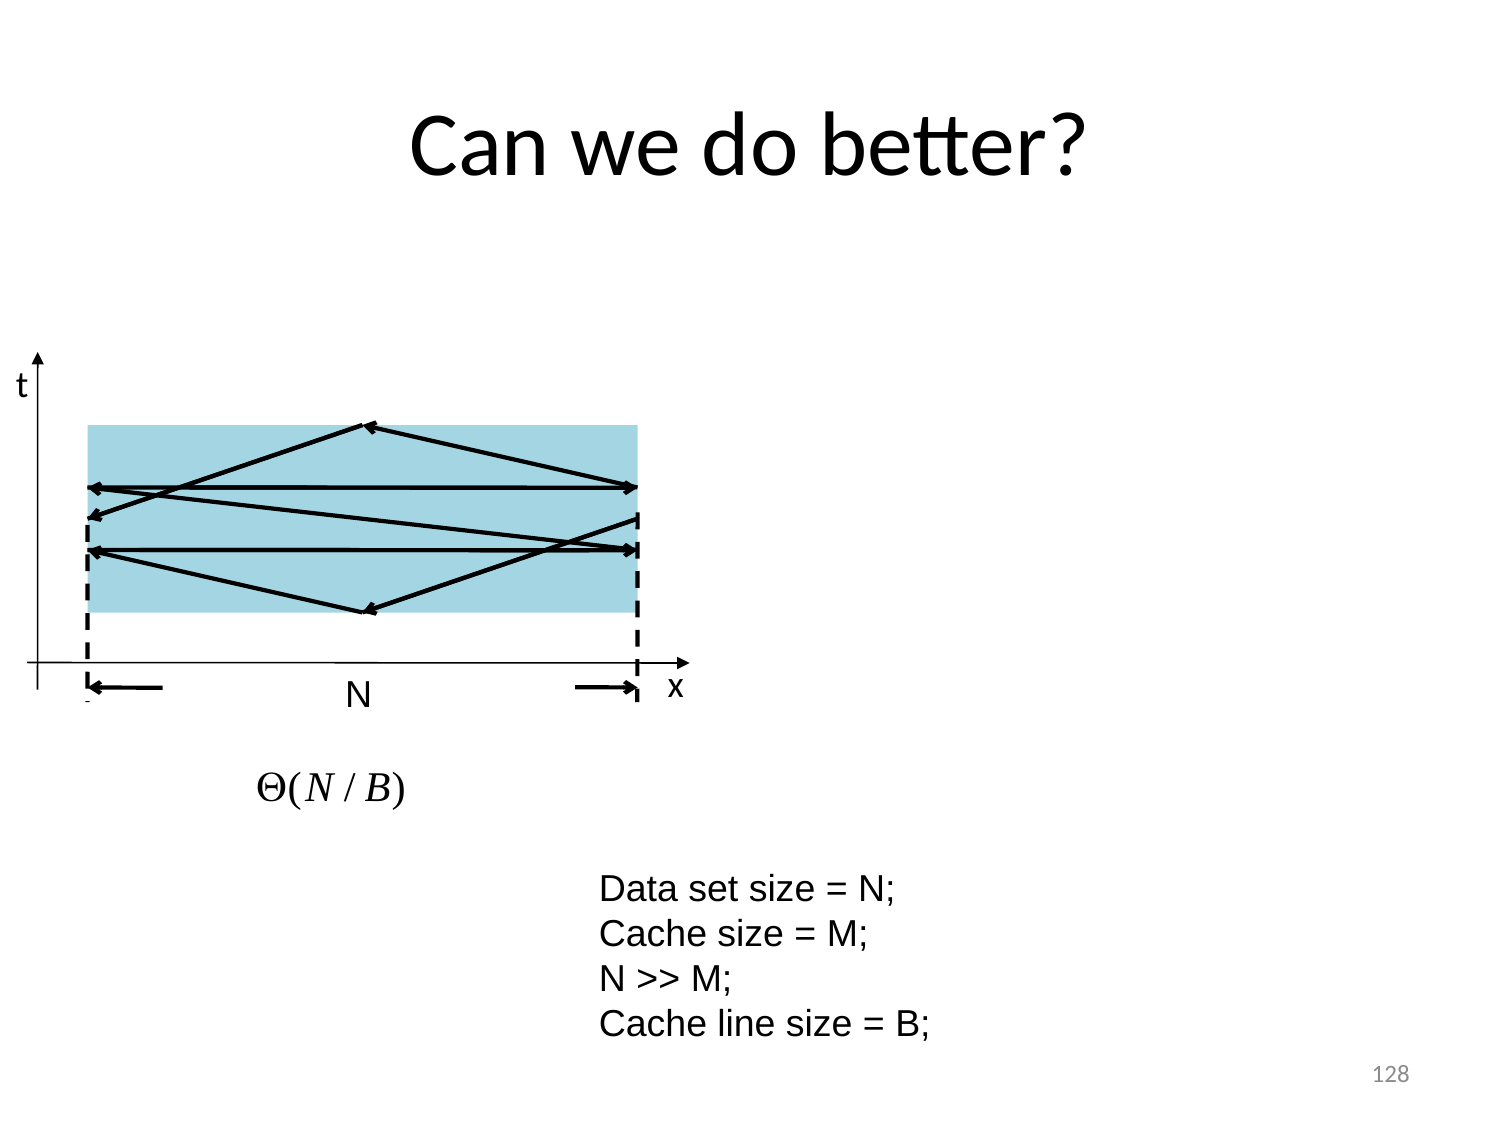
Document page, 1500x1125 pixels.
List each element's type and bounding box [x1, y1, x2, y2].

text_box [249, 762, 413, 820]
title [74, 44, 1426, 233]
text_box [39, 365, 44, 413]
text_box [26, 652, 699, 723]
text_box [1, 352, 37, 413]
slide_number [1074, 1042, 1425, 1103]
text_box [0, 423, 733, 615]
text_box [584, 856, 946, 1052]
text_box [39, 352, 44, 362]
